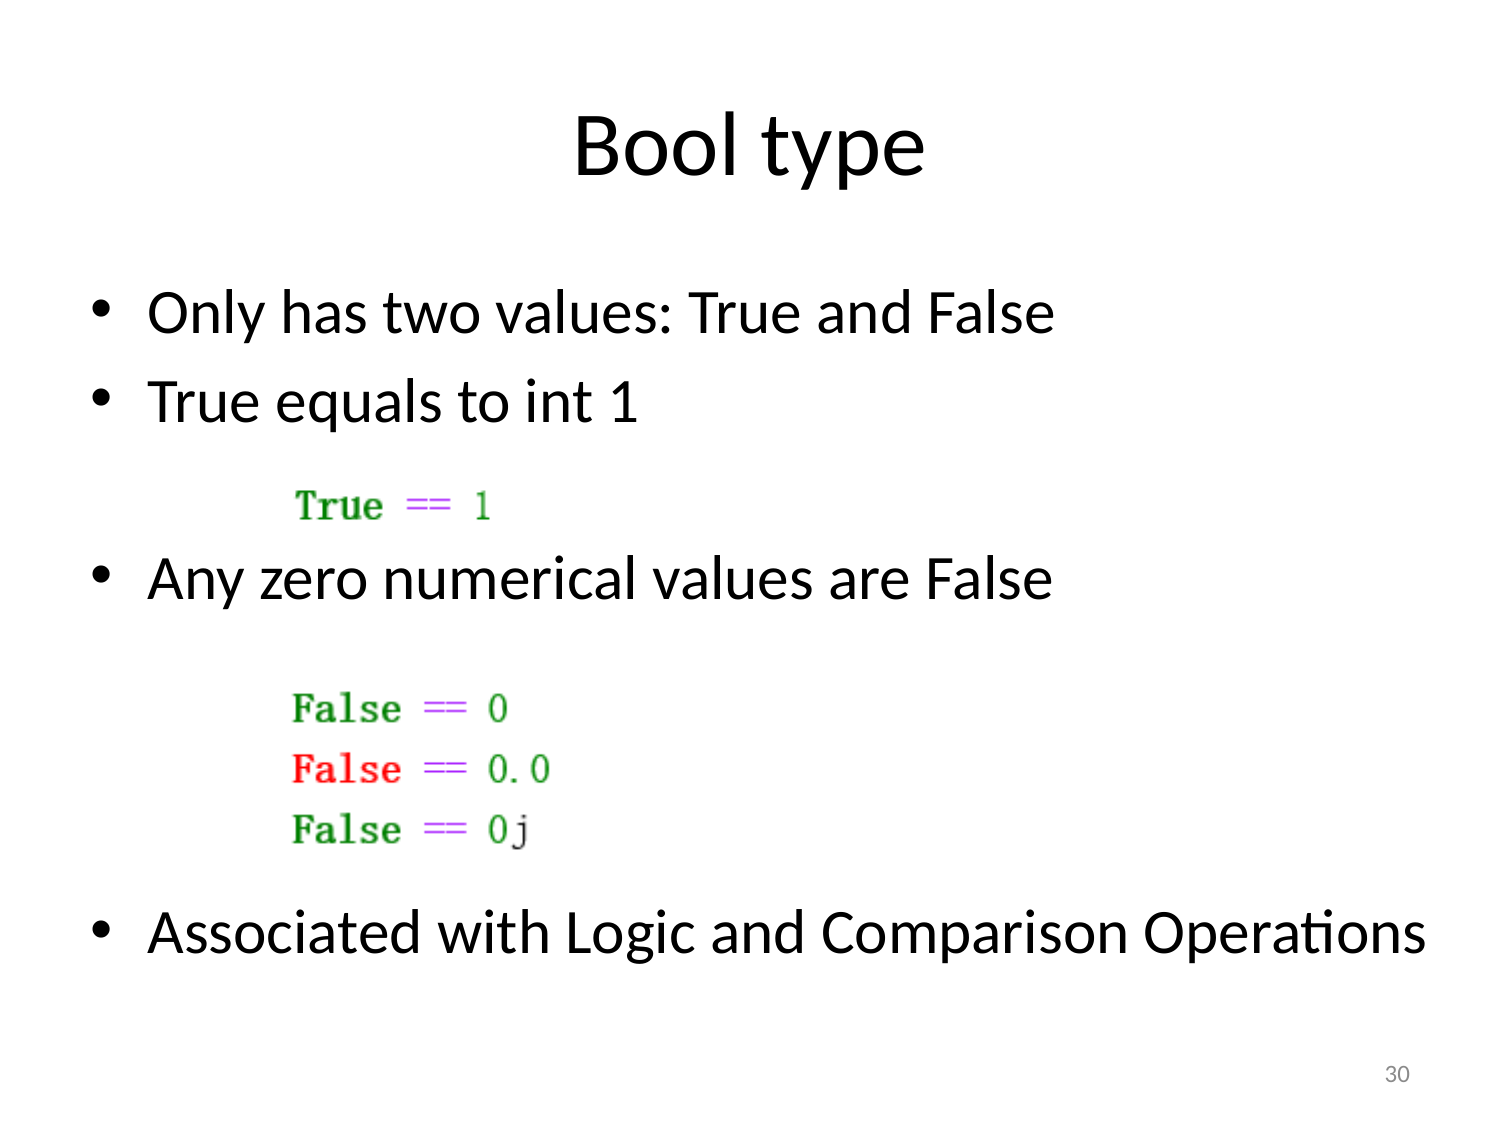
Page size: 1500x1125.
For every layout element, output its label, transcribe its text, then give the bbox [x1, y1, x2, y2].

title Bool type [75, 45, 1425, 233]
picture [218, 656, 696, 882]
list Only has two values: True and False True equals to int 1 Any zero numerical values are False Associated with Logic and Comparison Operations [75, 262, 1459, 1005]
picture [253, 455, 563, 551]
slide_number 30 [1074, 1042, 1425, 1103]
